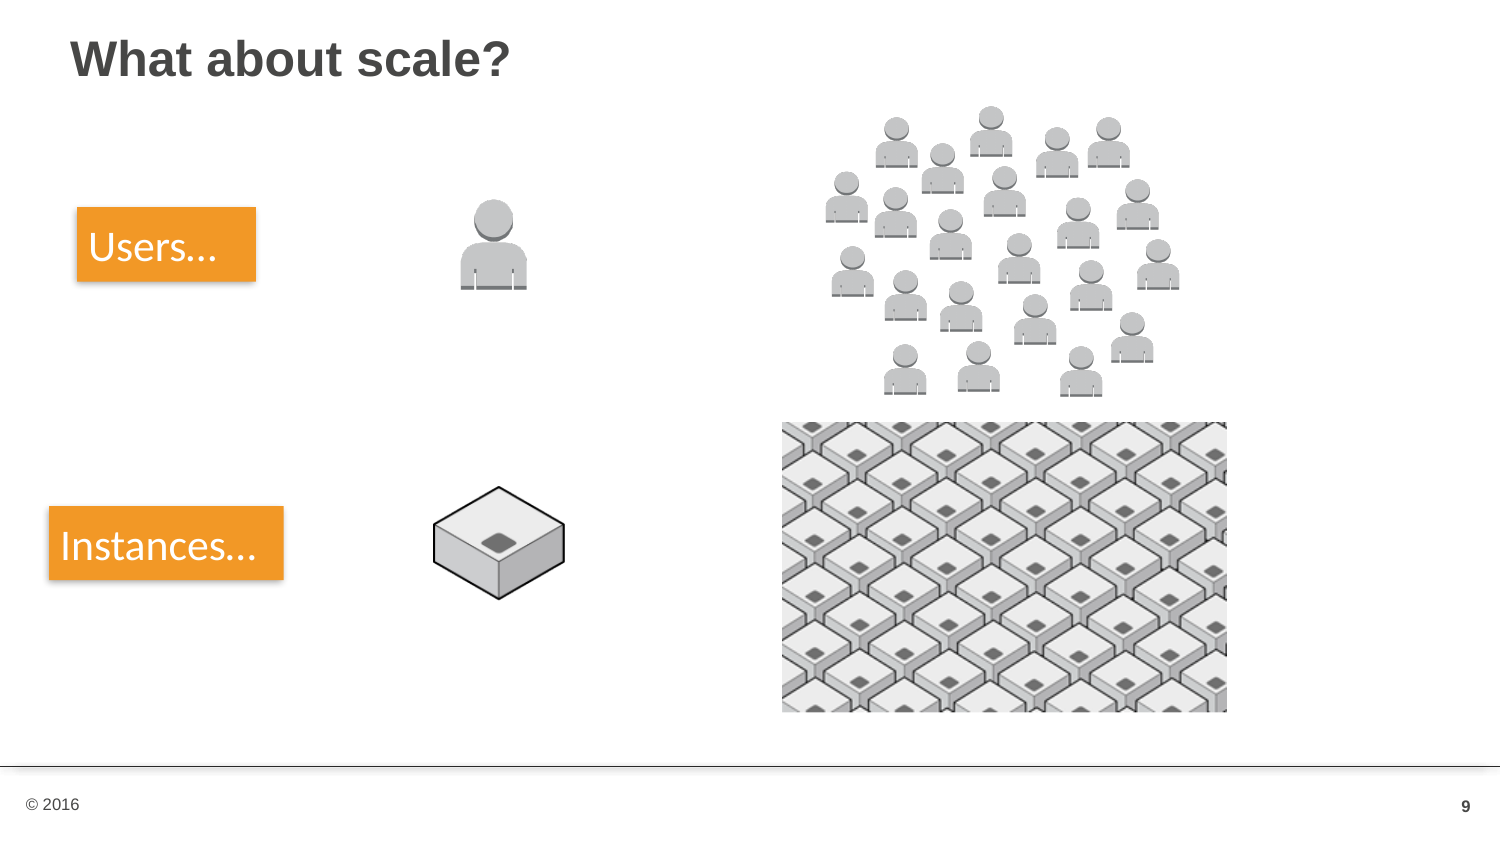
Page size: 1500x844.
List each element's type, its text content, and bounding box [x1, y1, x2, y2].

text_box Users… [76, 206, 257, 282]
picture [433, 184, 554, 305]
picture [433, 485, 565, 601]
title What about scale? [55, 18, 1402, 130]
picture [781, 422, 1227, 714]
text_box Instances… [48, 505, 284, 581]
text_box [808, 98, 1197, 405]
